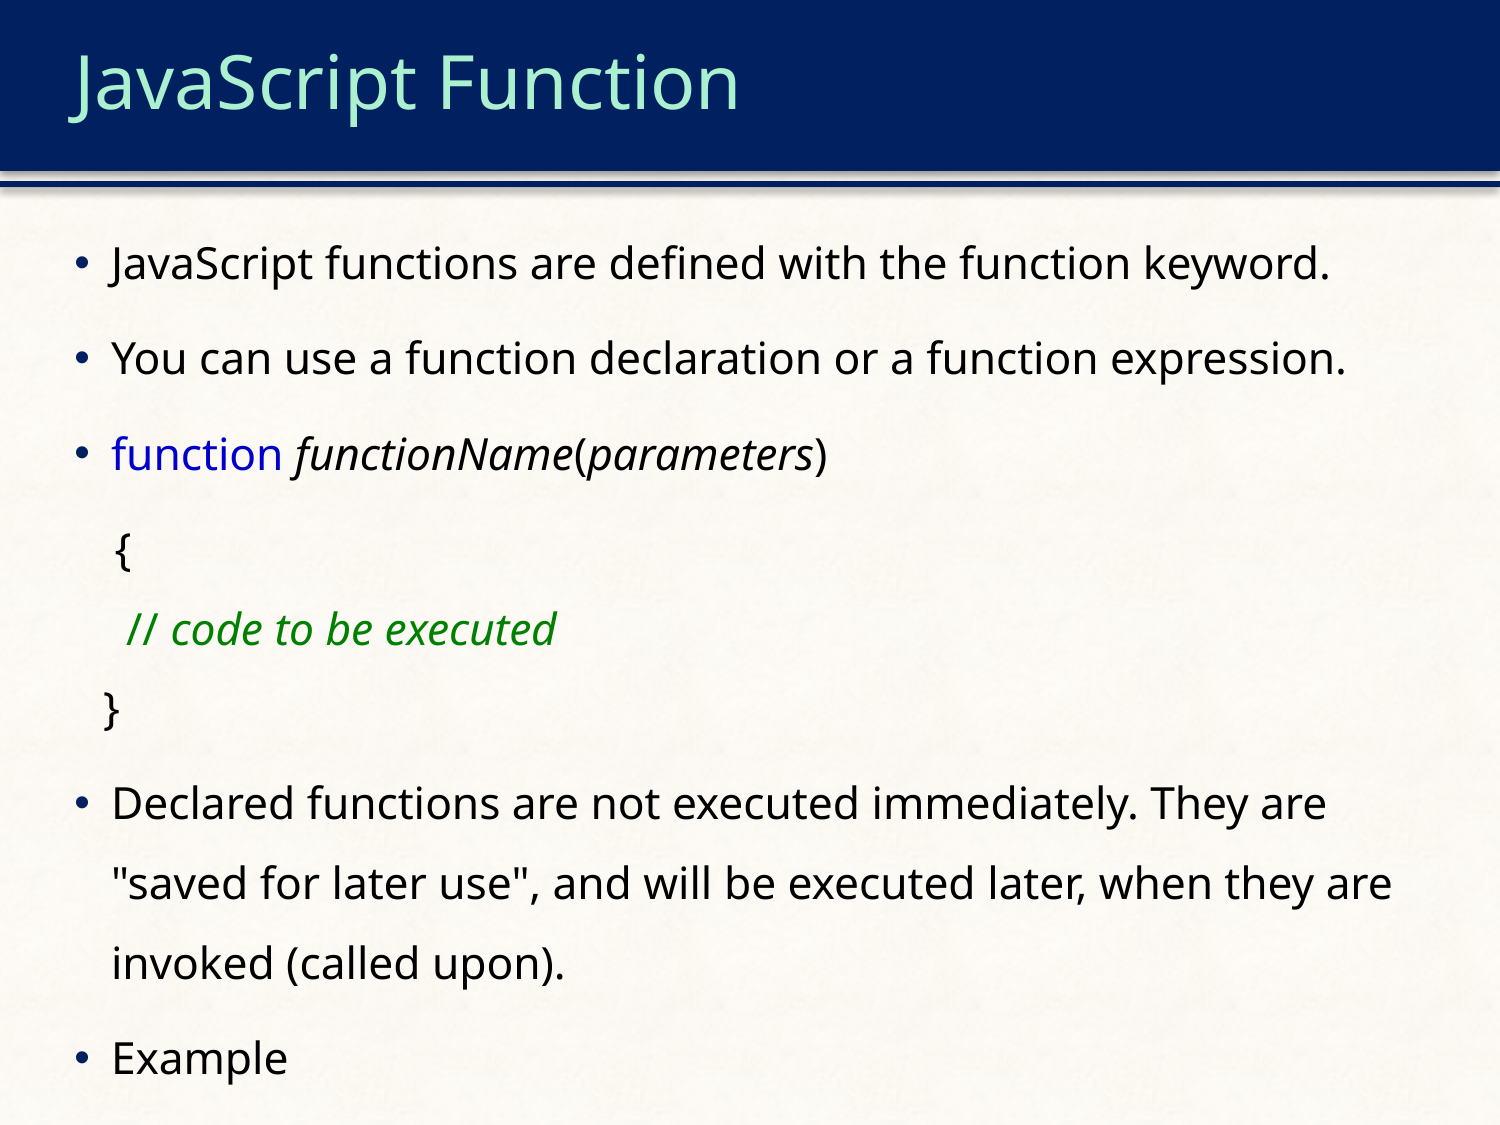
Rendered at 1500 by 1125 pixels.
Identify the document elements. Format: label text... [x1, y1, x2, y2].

title JavaScript Function [59, 0, 1468, 171]
list JavaScript functions are defined with the function keyword. You can use a function declaration or a function expression. function functionName(parameters) { // code to be executed } Declared functions are not executed immediately. They are "saved for later use", and will be executed later, when they are invoked (called upon). Example [59, 201, 1468, 1099]
